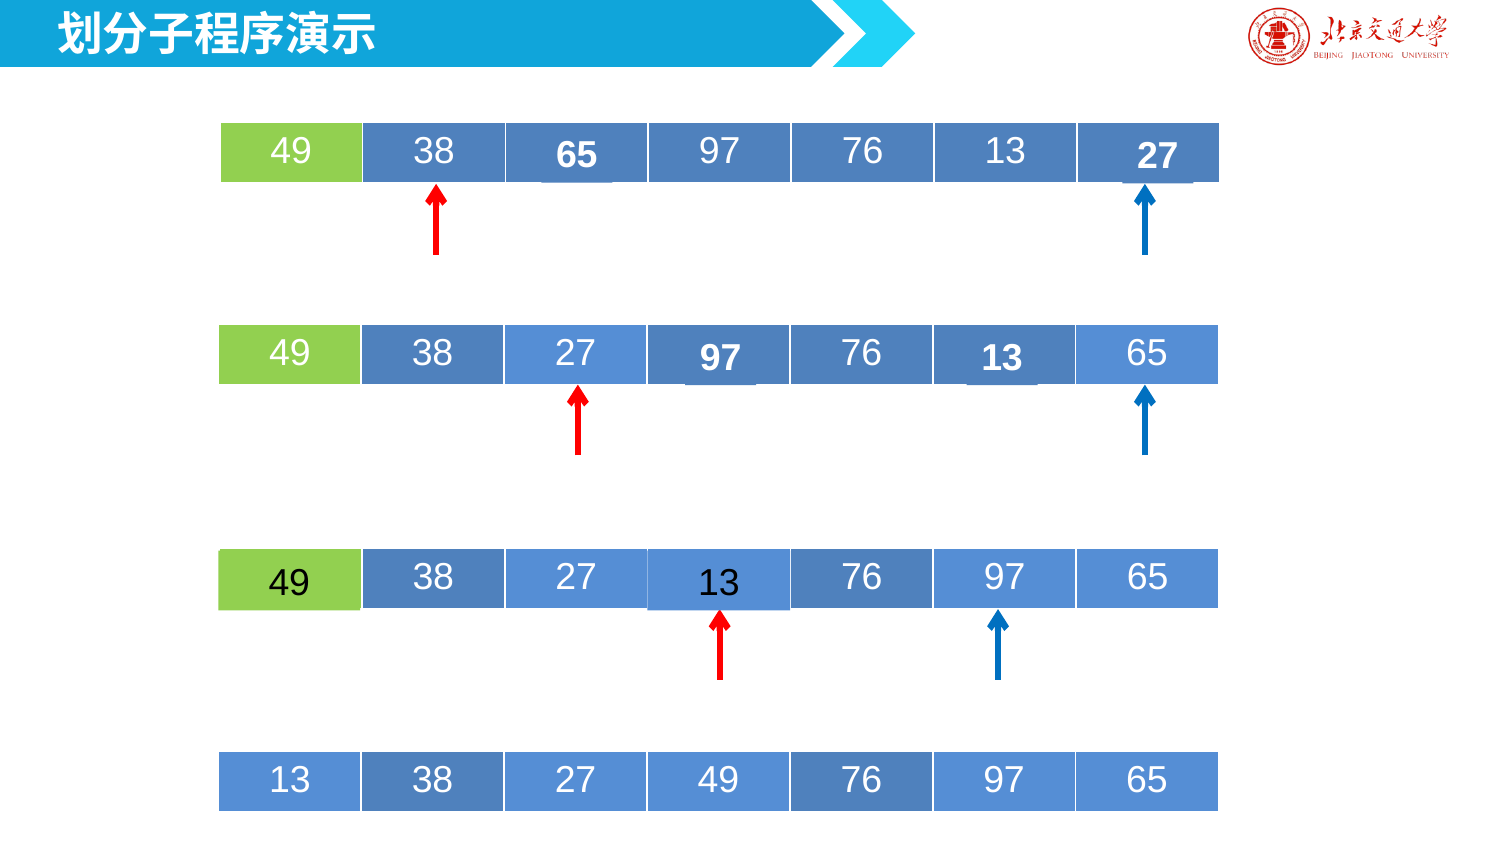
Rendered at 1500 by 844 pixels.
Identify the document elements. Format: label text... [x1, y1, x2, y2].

table_header [757, 325, 789, 384]
table_header 38 [363, 549, 504, 608]
table_header [1078, 123, 1122, 182]
table_header 49 [219, 325, 360, 384]
table_header 76 [792, 123, 933, 182]
table_header 38 [362, 325, 503, 384]
text_box 划分子程序演示 [42, 8, 393, 68]
table_header 27 [506, 549, 647, 608]
table_header 13 [219, 752, 360, 811]
table_header [648, 325, 685, 384]
table_header [613, 123, 647, 182]
text_box 13 [966, 325, 1038, 386]
text_box 27 [1122, 123, 1194, 184]
table_header 76 [791, 325, 932, 384]
table_header 38 [363, 123, 505, 182]
table_header 65 [1076, 752, 1218, 811]
table_header 65 [1077, 549, 1218, 608]
table_header 49 [648, 752, 789, 811]
table_header 13 [935, 123, 1076, 182]
table_header [934, 325, 966, 384]
table_header [1038, 325, 1075, 384]
table_header 97 [649, 123, 790, 182]
table_header 76 [791, 549, 932, 608]
text_box 13 [647, 550, 791, 611]
table_header 49 [221, 123, 362, 182]
table_header 38 [362, 752, 503, 811]
picture [1246, 5, 1454, 66]
table_header [506, 123, 541, 182]
text_box 49 [218, 550, 361, 611]
table_header 27 [505, 325, 646, 384]
table_header 97 [934, 549, 1075, 608]
text_box 97 [685, 325, 757, 386]
text_box 65 [541, 123, 613, 183]
table_header 27 [505, 752, 646, 811]
table_header 97 [934, 752, 1075, 811]
table_header [1194, 123, 1219, 182]
table_header 76 [791, 752, 932, 811]
table_header 65 [1076, 325, 1218, 384]
